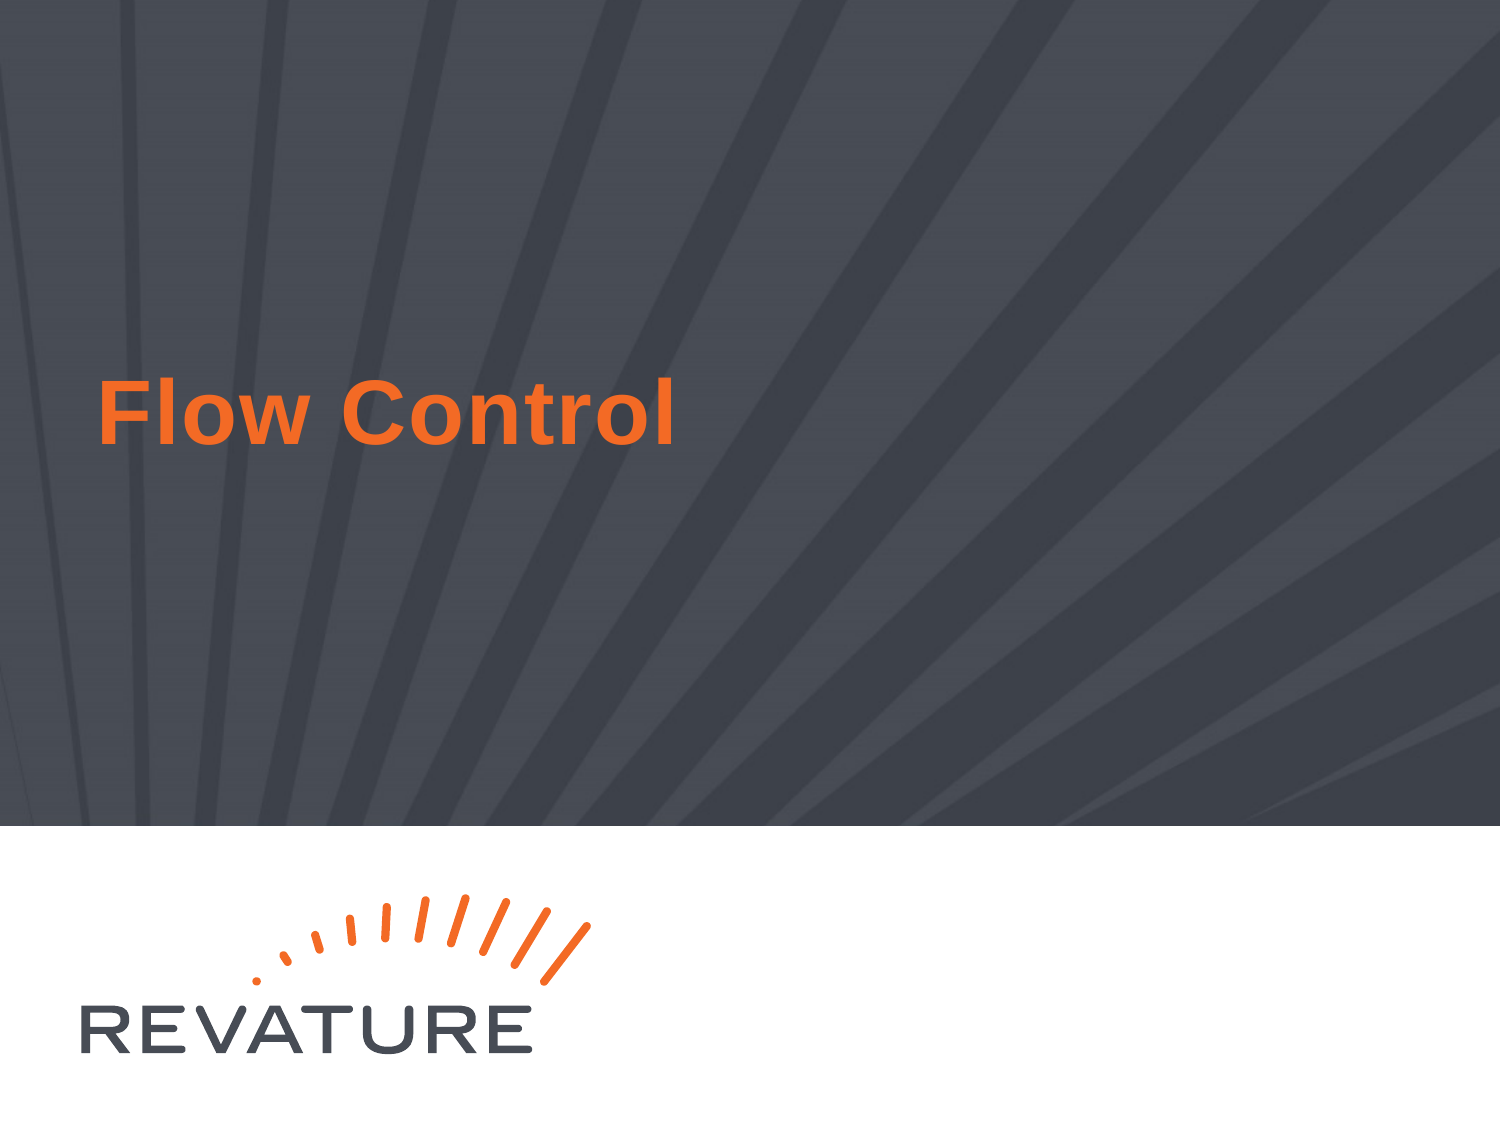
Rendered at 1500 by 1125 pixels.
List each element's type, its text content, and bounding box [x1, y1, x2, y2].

title Flow Control [81, 52, 1198, 470]
picture [0, 0, 1500, 826]
